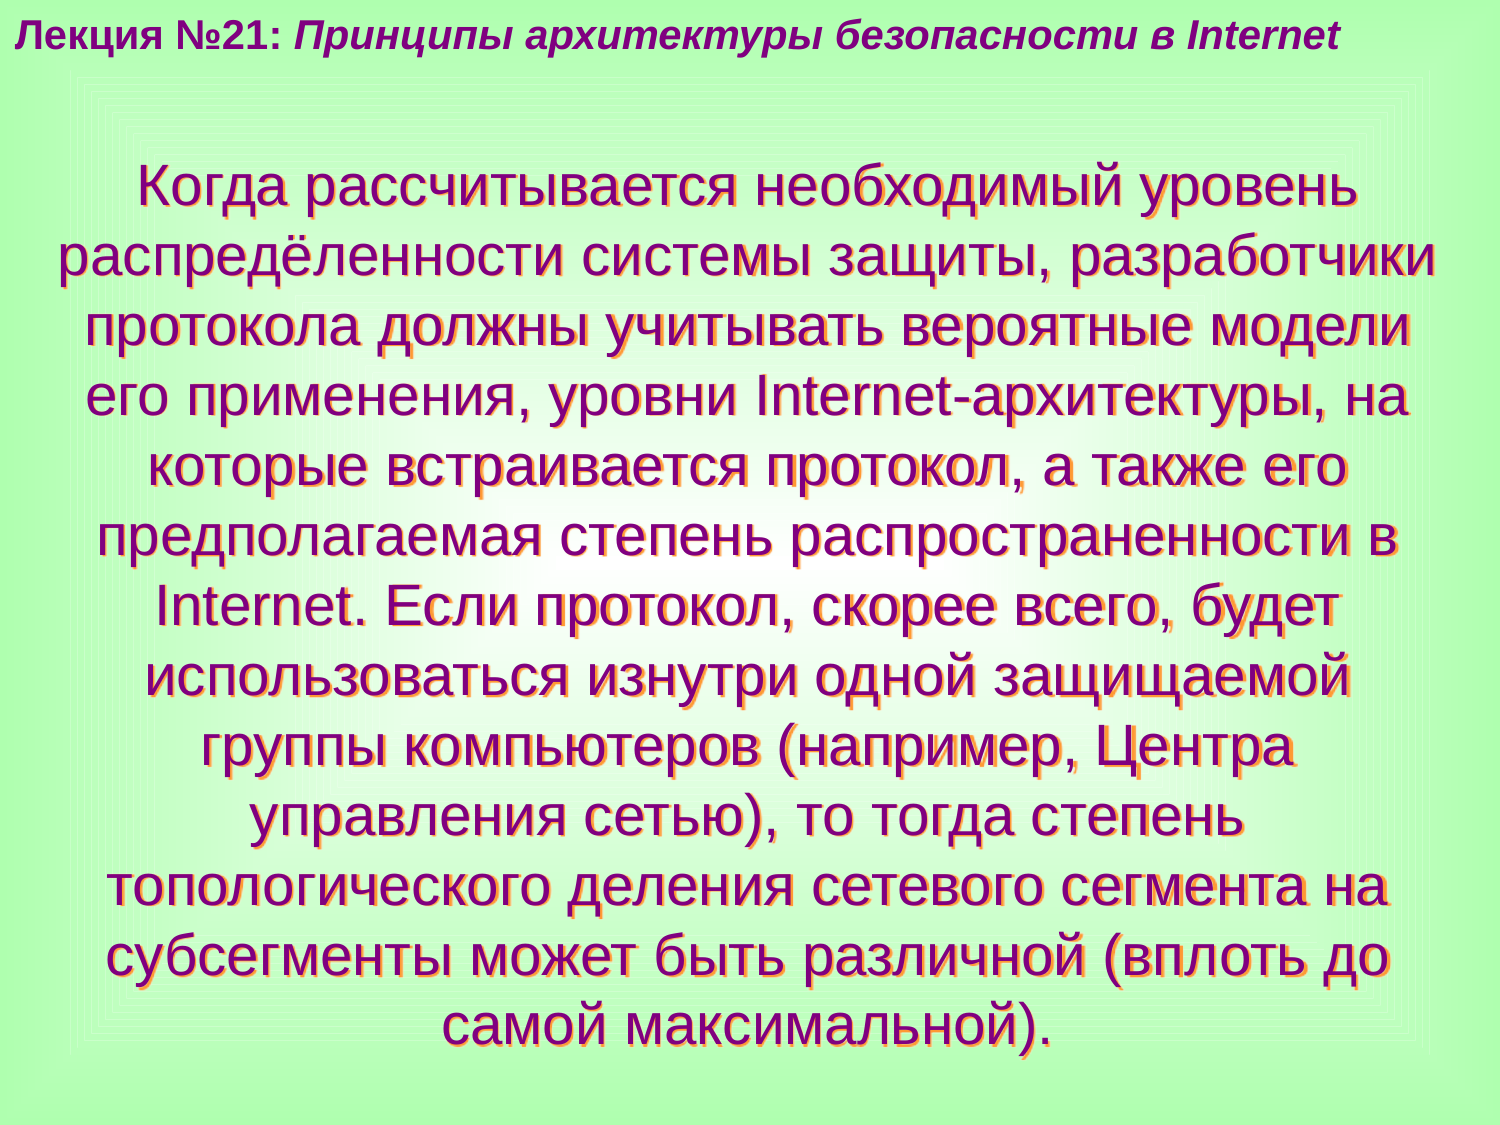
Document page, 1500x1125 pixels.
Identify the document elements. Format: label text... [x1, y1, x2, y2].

text_box Лекция №21: Принципы архитектуры безопасности в Internet [0, 0, 1500, 65]
text_box Когда рассчитывается необходимый уровень распредёленности системы защиты, разработчики протокола должны учитывать вероятные модели его применения, уровни Internet-архитектуры, на которые встраивается протокол, а также его предполагаемая степень распространенности в Internet. Если протокол, скорее всего, будет использоваться изнутри одной защищаемой группы компьютеров (например, Центра управления сетью), то тогда степень топологического деления сетевого сегмента на субсегменты может быть различной (вплоть до самой максимальной). [41, 139, 1455, 1065]
